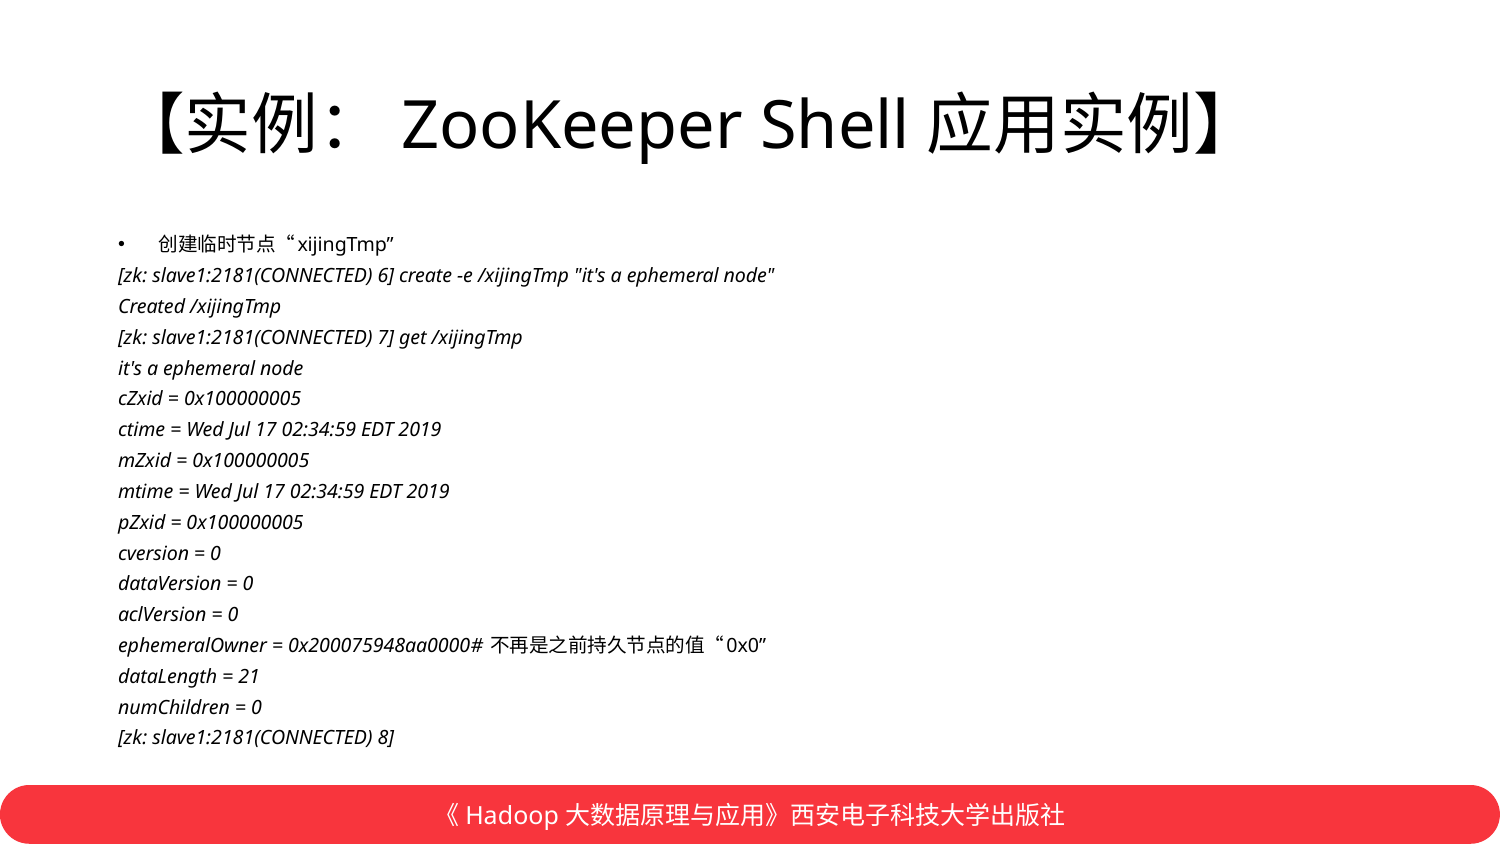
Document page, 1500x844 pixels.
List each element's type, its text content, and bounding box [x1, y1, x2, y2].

title 【实例：ZooKeeper Shell应用实例】 [103, 44, 1397, 208]
list 创建临时节点“xijingTmp” [zk: slave1:2181(CONNECTED) 6] create -e /xijingTmp "it's a ephemeral node" Created /xijingTmp [zk: slave1:2181(CONNECTED) 7] get /xijingTmp it's a ephemeral node cZxid = 0x100000005 ctime = Wed Jul 17 02:34:59 EDT 2019 mZxid = 0x100000005 mtime = Wed Jul 17 02:34:59 EDT 2019 pZxid = 0x100000005 cversion = 0 dataVersion = 0 aclVersion = 0 ephemeralOwner = 0x200075948aa0000 # 不再是之前持久节点的值“0x0” dataLength = 21 numChildren = 0 [zk: slave1:2181(CONNECTED) 8] [103, 224, 1397, 760]
